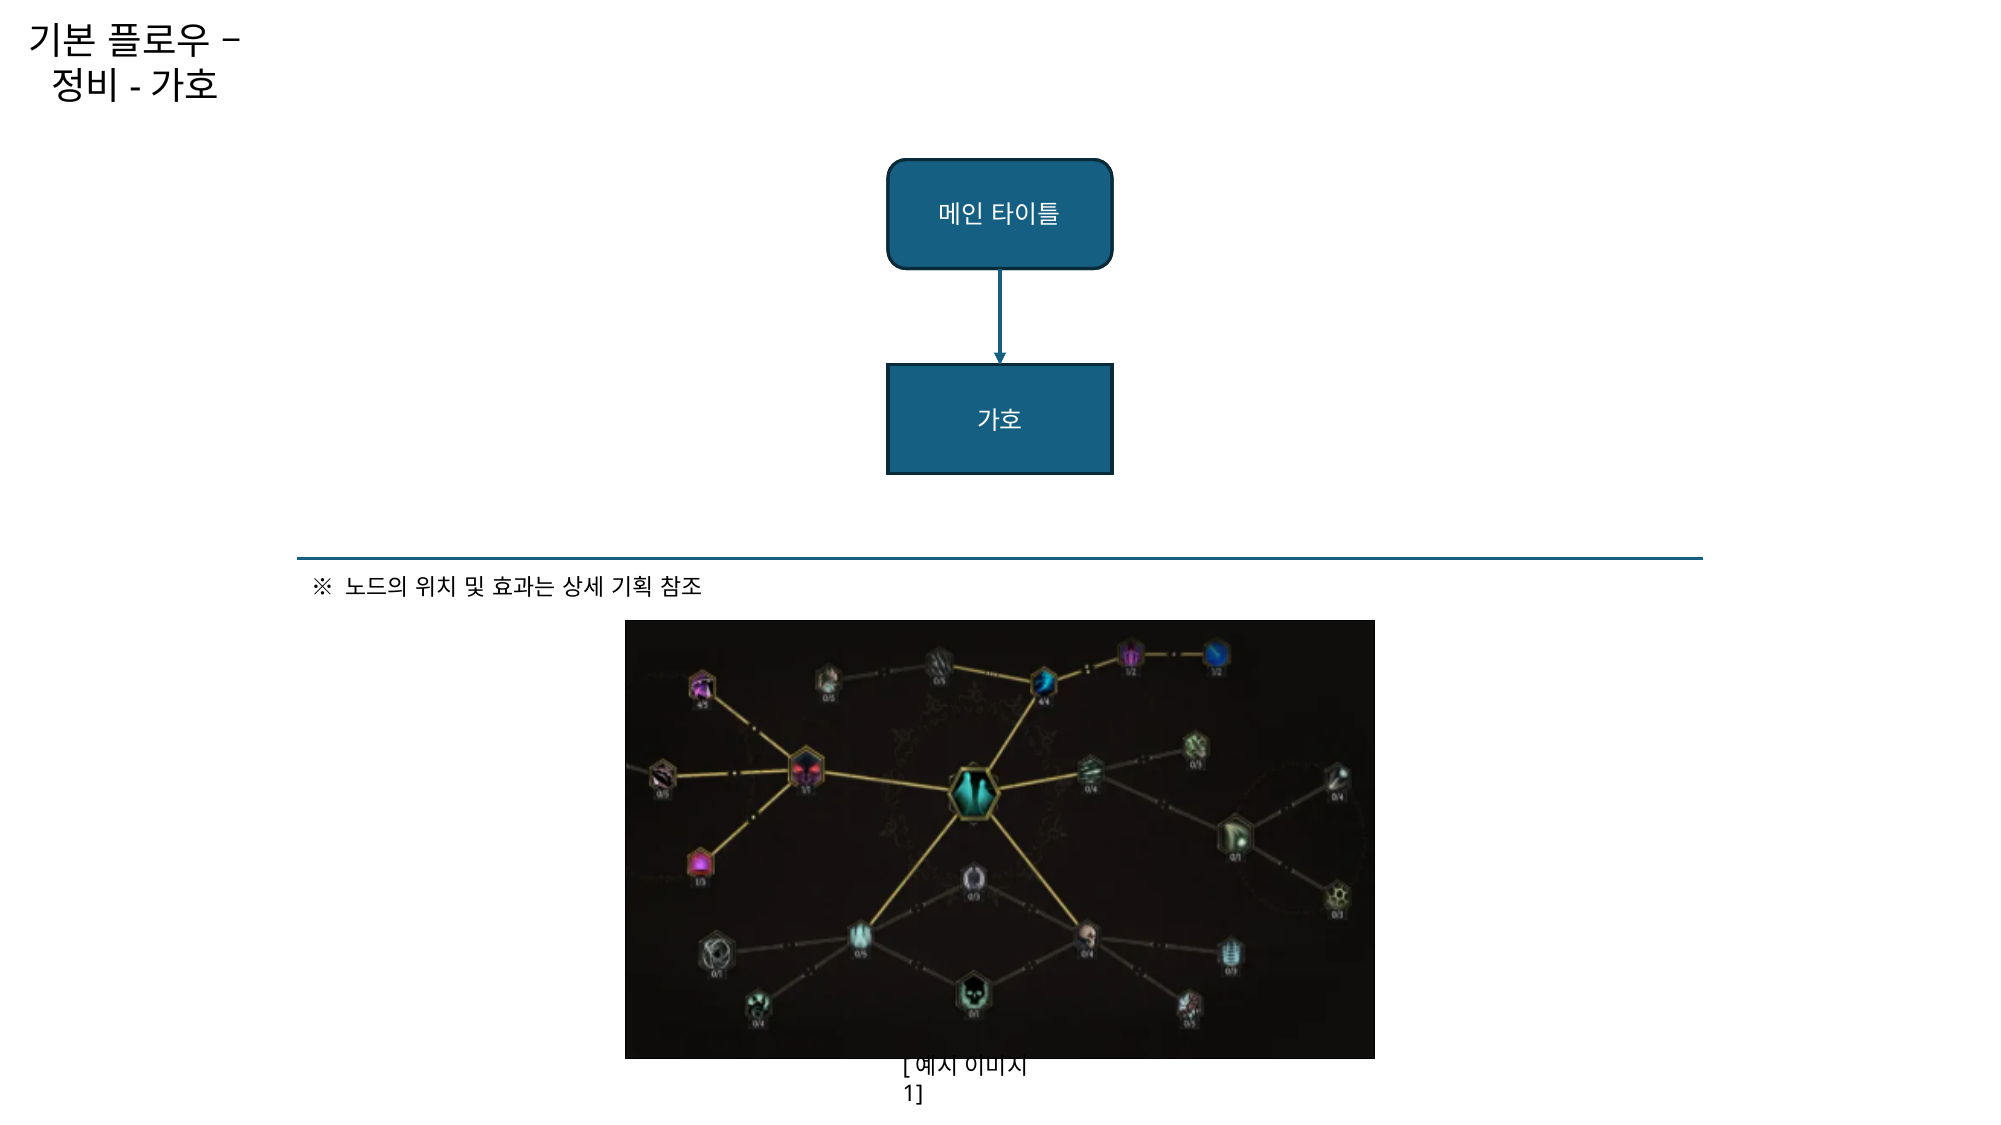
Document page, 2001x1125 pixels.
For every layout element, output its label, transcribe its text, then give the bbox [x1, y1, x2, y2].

picture [624, 619, 1376, 1059]
text_box 가호 [886, 363, 1114, 475]
text_box 기본 플로우 –정비-가호 [0, 0, 272, 129]
text_box ※ 노드의 위치 및 효과는 상세 기획 참조 [295, 564, 1038, 609]
text_box 메인 타이틀 [886, 158, 1114, 271]
text_box [예시 이미지 1] [886, 1059, 1071, 1101]
